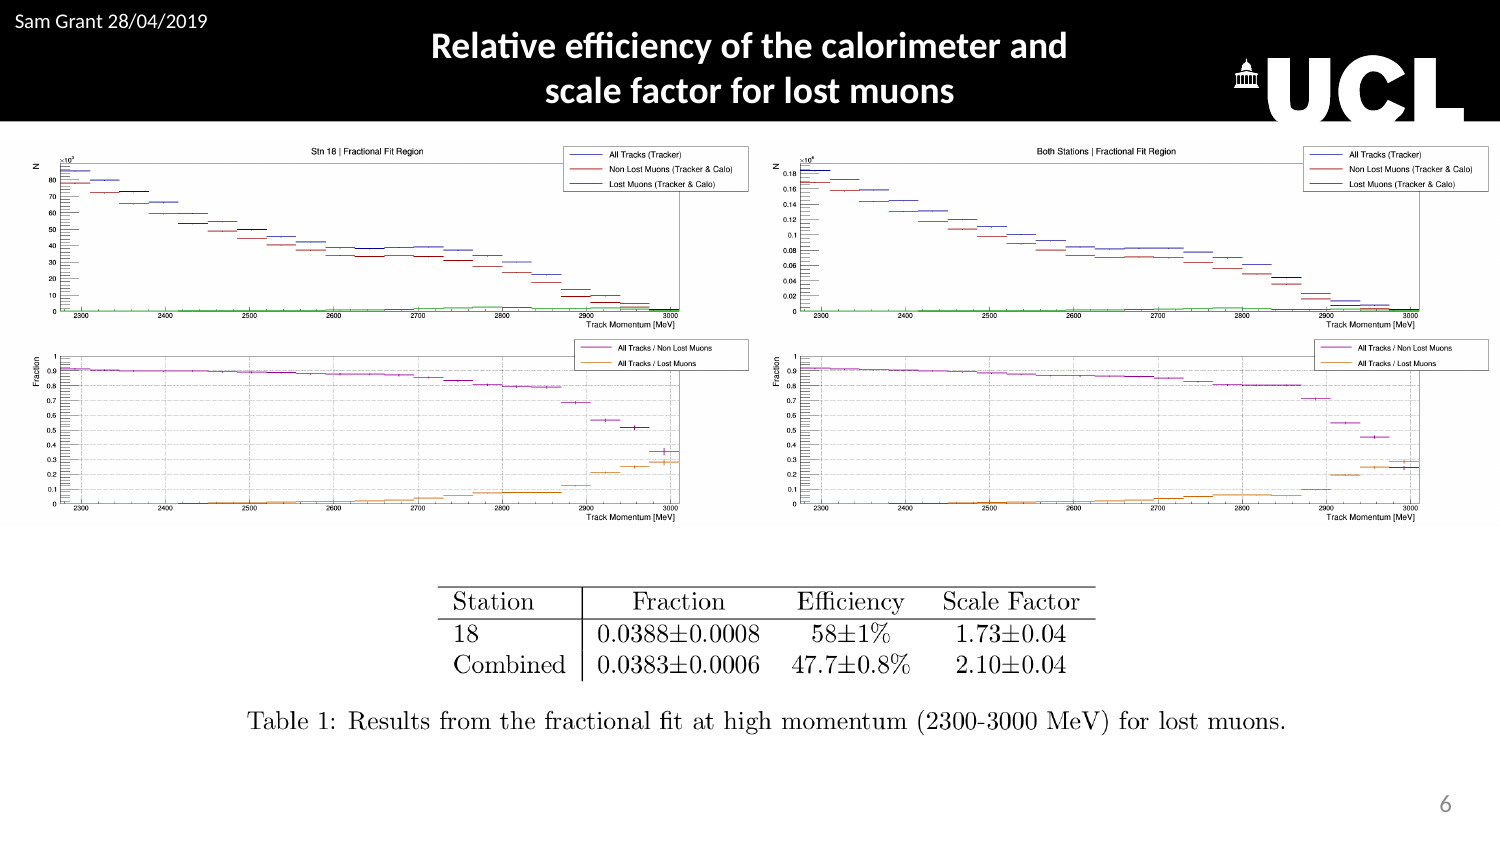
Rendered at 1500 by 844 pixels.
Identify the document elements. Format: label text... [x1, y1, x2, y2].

text_box Relative efficiency of the calorimeter and scale factor for lost muons [394, 13, 1106, 141]
picture [235, 570, 1299, 739]
slide_number 5 [1129, 780, 1468, 826]
picture [0, 141, 1500, 526]
picture [1234, 58, 1259, 88]
